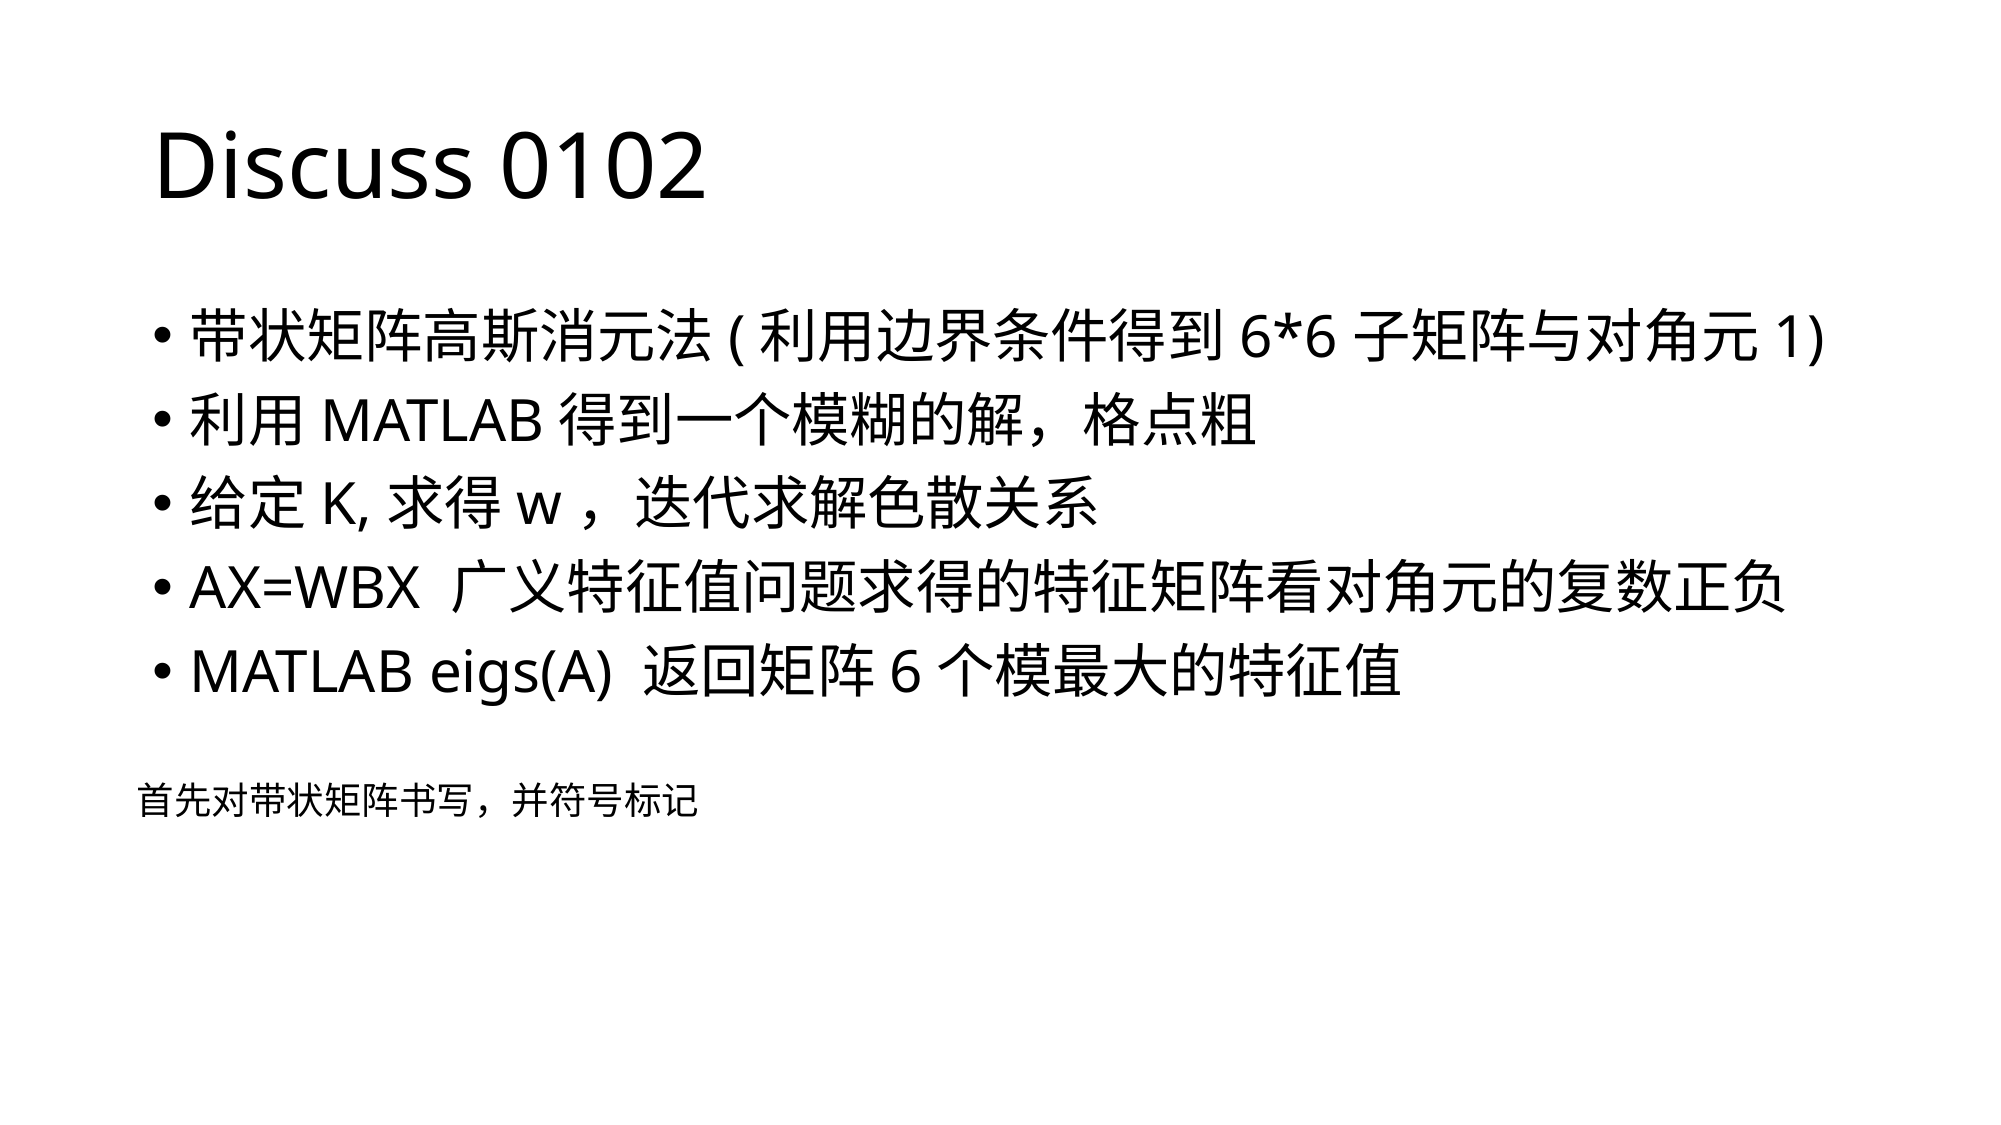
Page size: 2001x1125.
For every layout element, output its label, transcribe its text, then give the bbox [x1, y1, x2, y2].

list 带状矩阵高斯消元法(利用边界条件得到6*6子矩阵与对角元1) 利用MATLAB得到一个模糊的解，格点粗 给定K,求得w，迭代求解色散关系 AX=WBX 广义特征值问题求得的特征矩阵看对角元的复数正负 MATLAB eigs(A) 返回矩阵6个模最大的特征值 [137, 299, 1863, 736]
text_box 首先对带状矩阵书写，并符号标记 [121, 769, 715, 830]
title Discuss 0102 [137, 59, 1863, 278]
